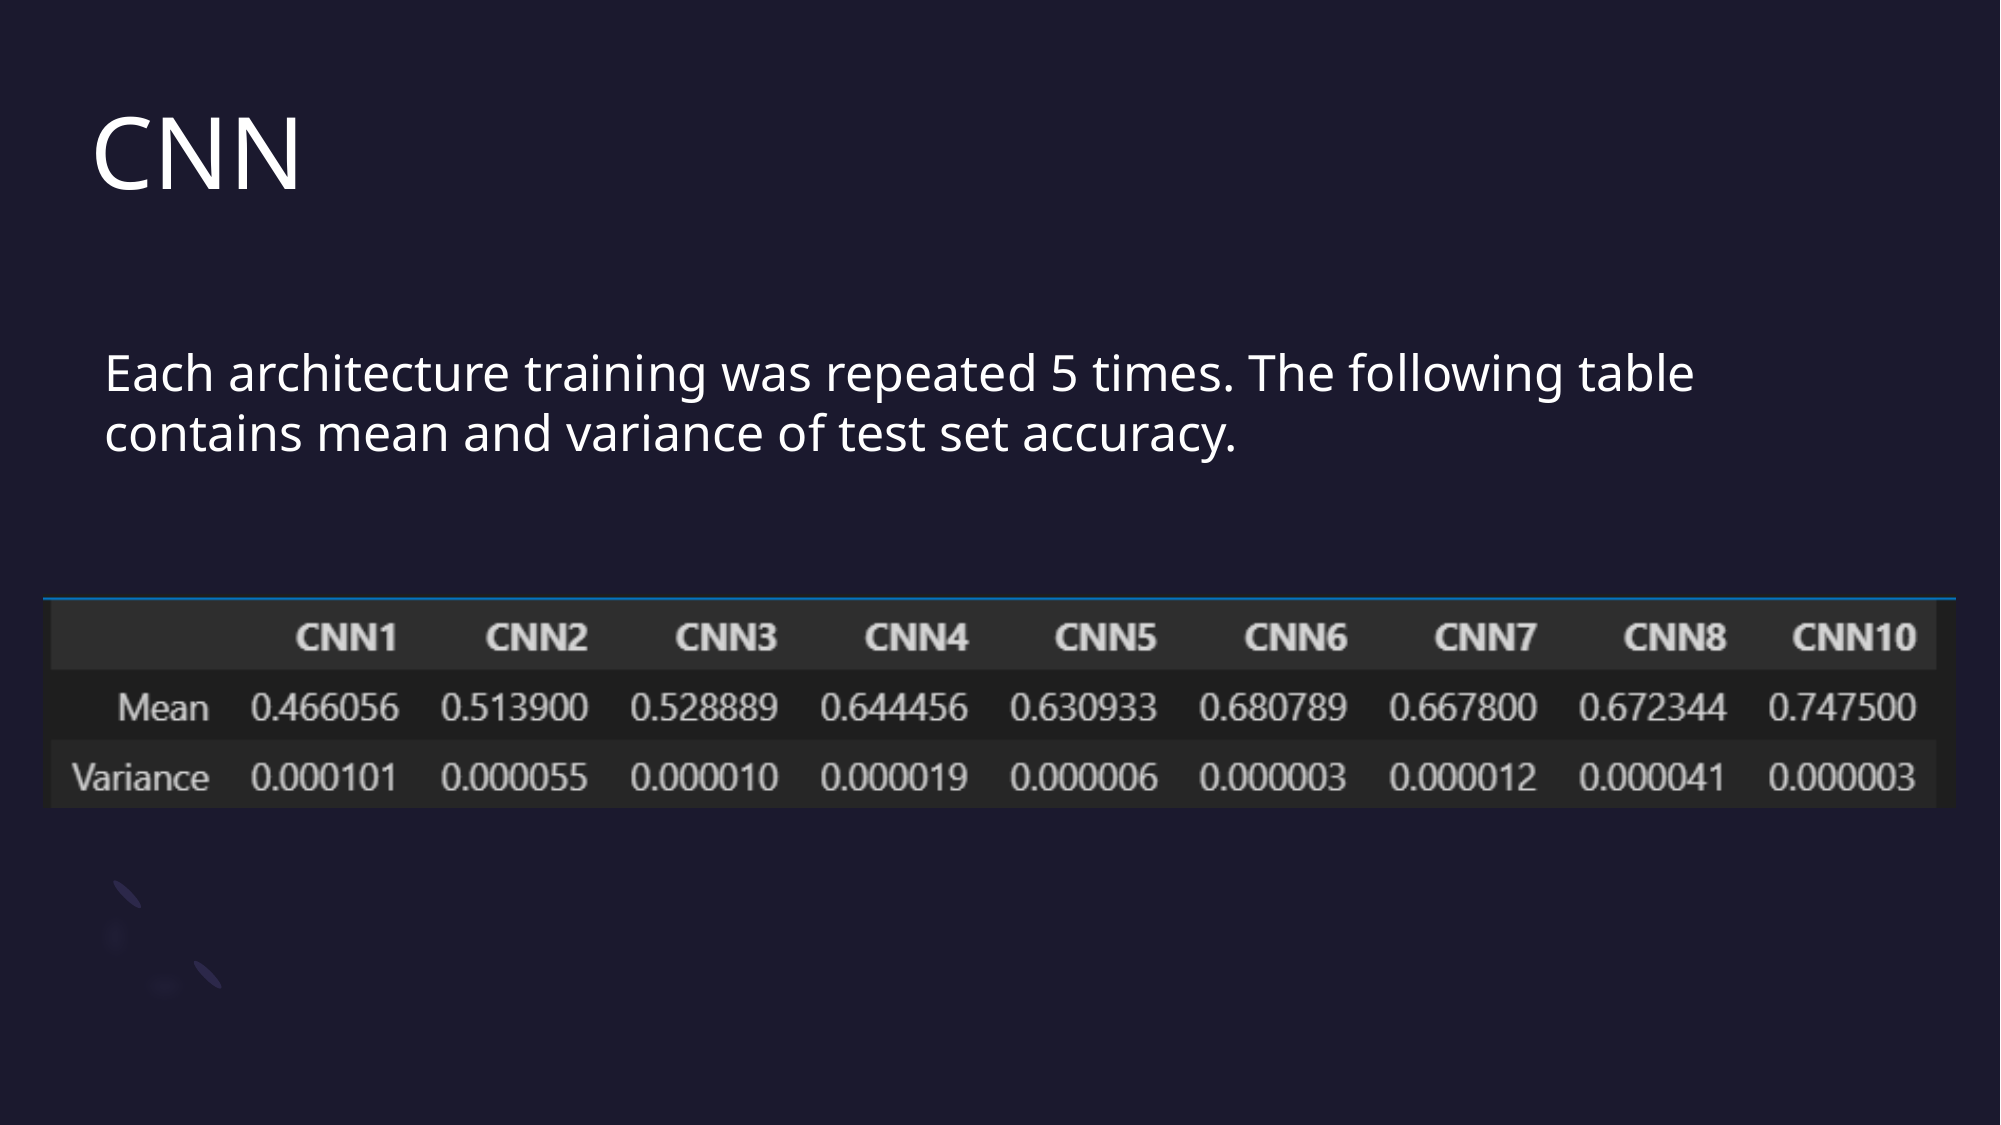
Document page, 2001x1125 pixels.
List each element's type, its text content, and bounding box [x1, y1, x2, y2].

text_box Each architecture training was repeated 5 times. The following table contains mean and variance of test set accuracy. [89, 333, 1841, 469]
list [43, 594, 1956, 808]
title CNN [90, 90, 1910, 309]
